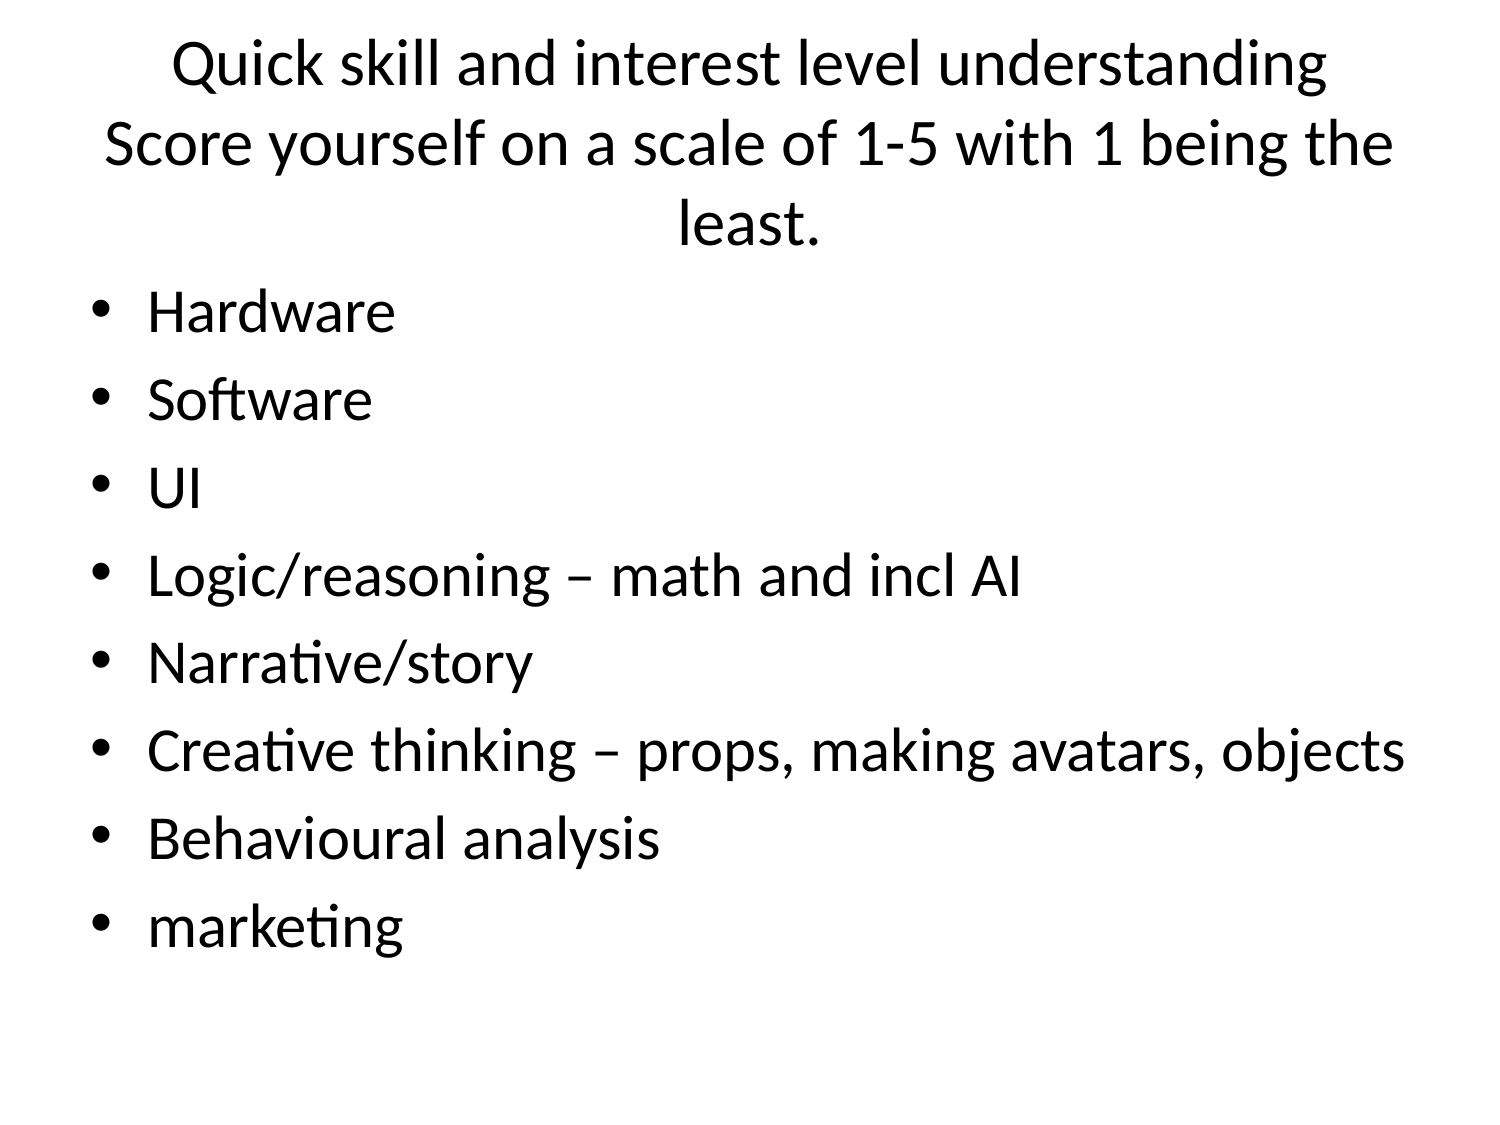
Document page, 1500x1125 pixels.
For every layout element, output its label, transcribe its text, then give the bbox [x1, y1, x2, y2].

list Hardware Software UI Logic/reasoning – math and incl AI Narrative/story Creative thinking – props, making avatars, objects Behavioural analysis marketing [75, 262, 1425, 1005]
title Quick skill and interest level understanding Score yourself on a scale of 1-5 with 1 being the least. [75, 45, 1425, 233]
